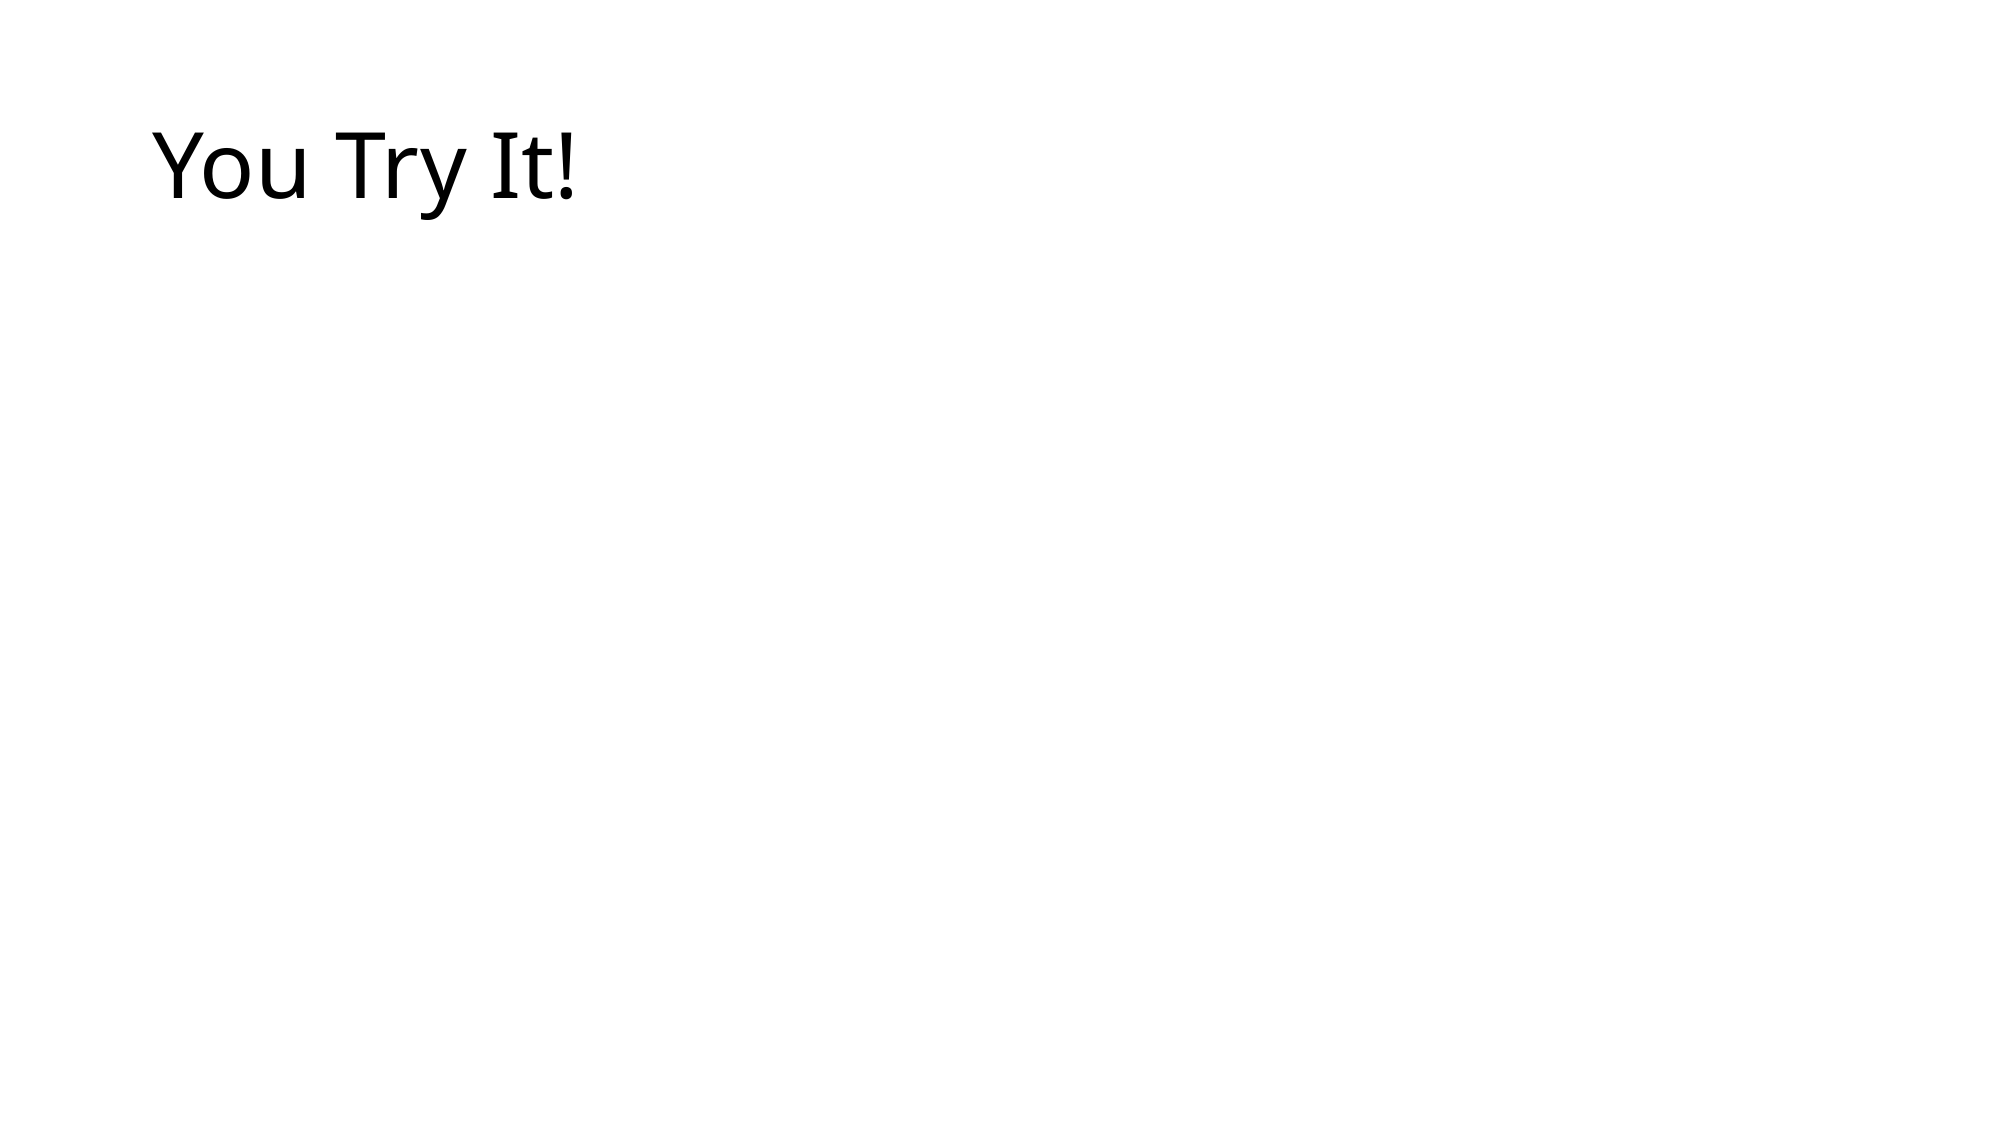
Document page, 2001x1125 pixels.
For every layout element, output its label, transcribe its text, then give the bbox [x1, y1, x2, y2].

title You Try It! [137, 59, 1863, 278]
